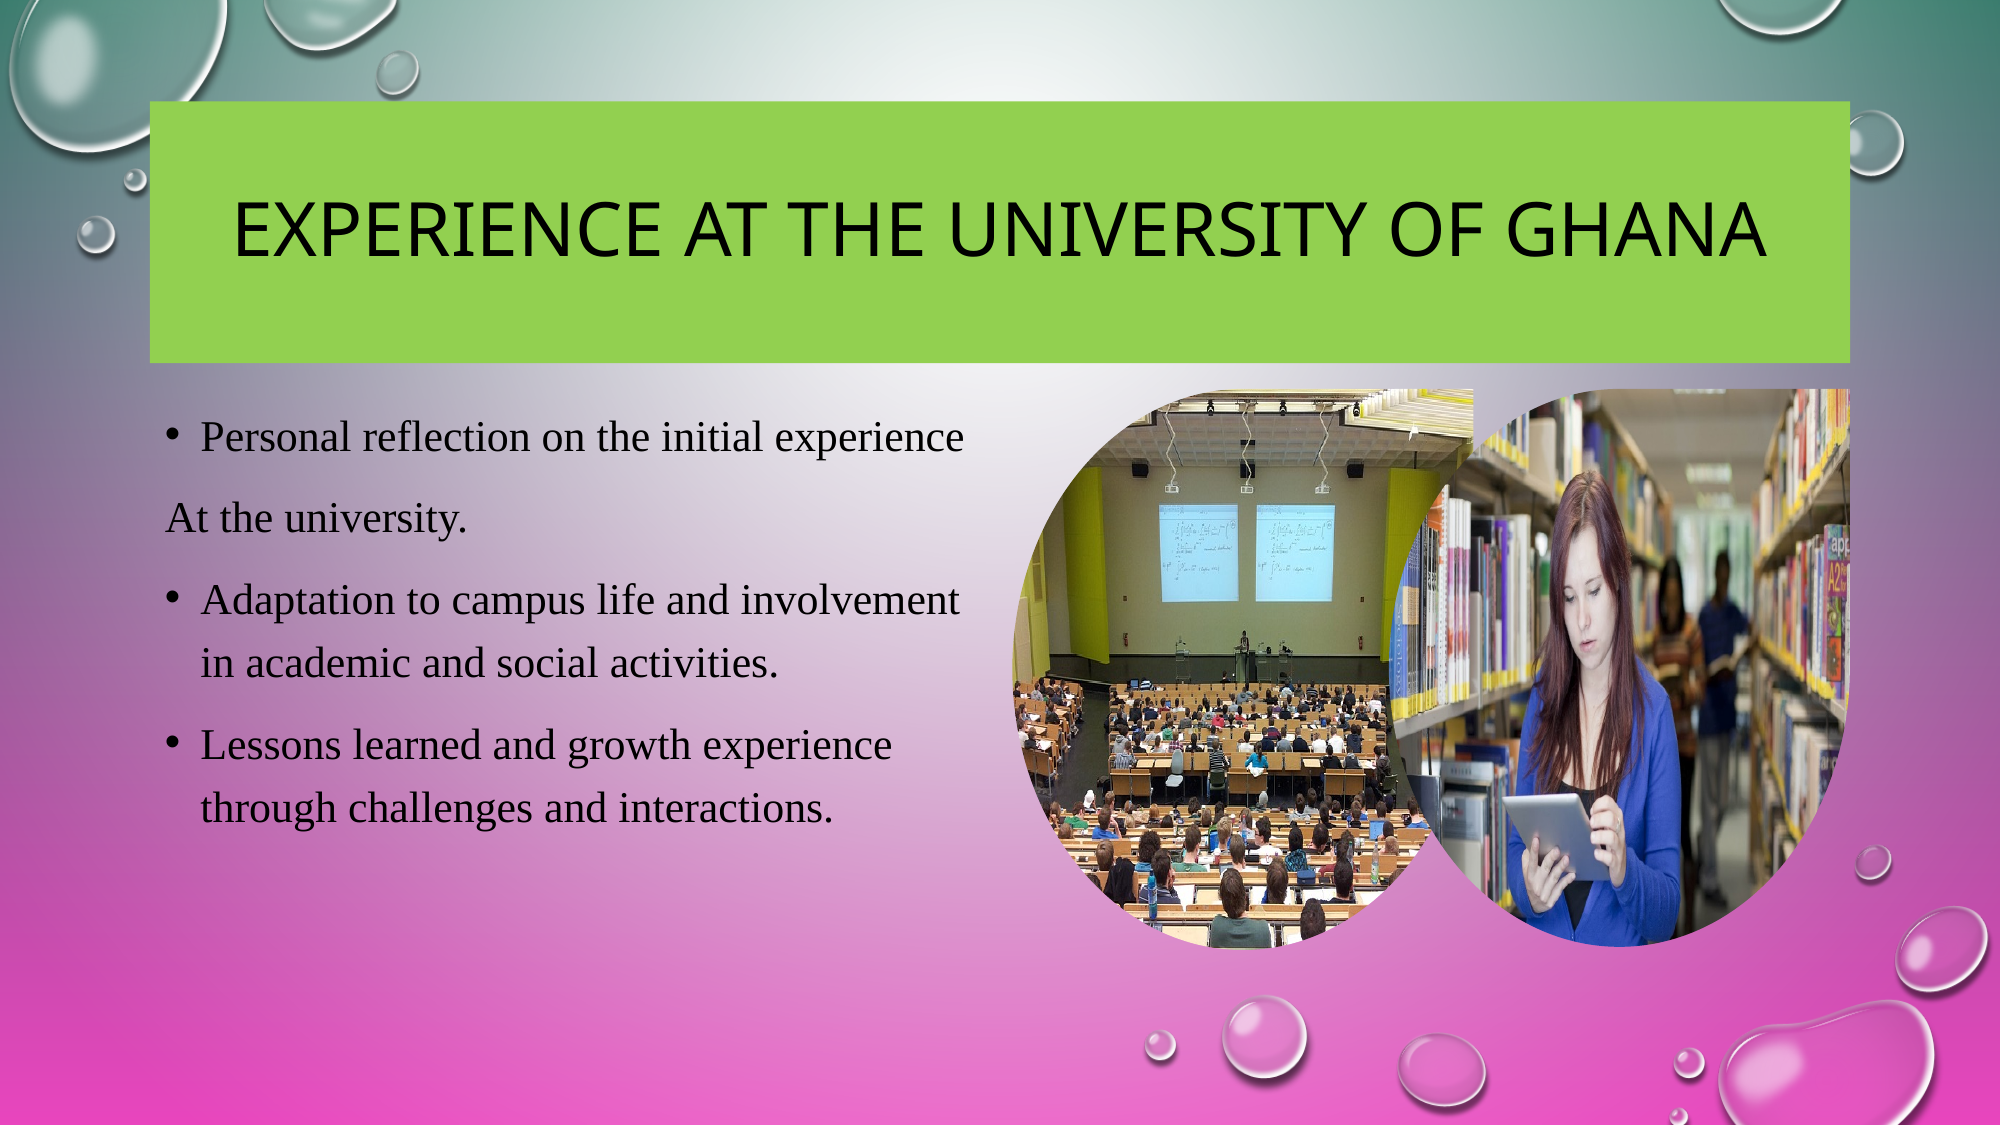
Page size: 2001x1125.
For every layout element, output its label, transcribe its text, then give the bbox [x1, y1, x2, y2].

title Experience at the university of ghana [149, 101, 1851, 364]
list Personal reflection on the initial experience At the university. Adaptation to campus life and involvement in academic and social activities. Lessons learned and growth experience through challenges and interactions. [149, 388, 988, 950]
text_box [1012, 388, 1851, 951]
picture [0, 0, 2000, 1125]
